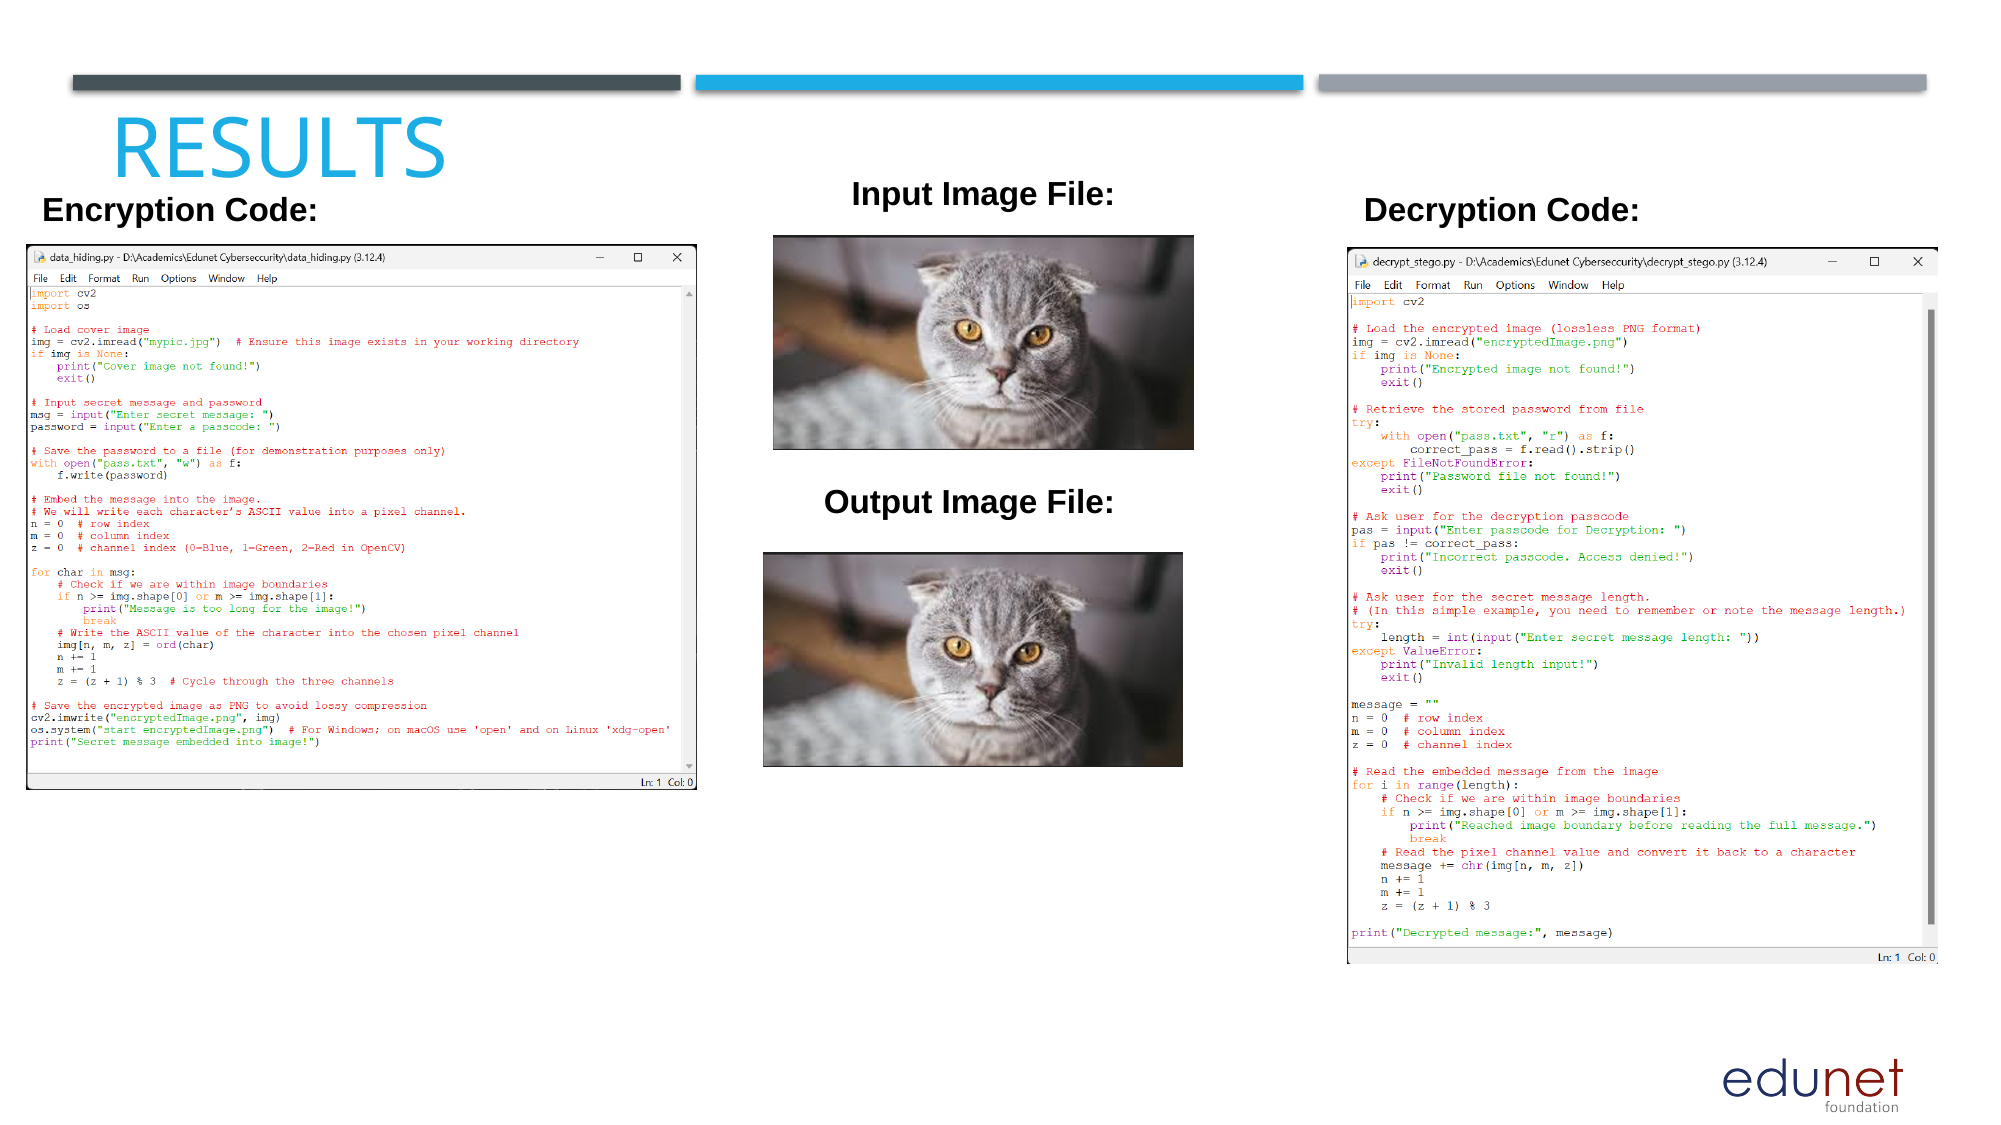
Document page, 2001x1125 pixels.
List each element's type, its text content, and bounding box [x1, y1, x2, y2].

text_box Output Image File: [809, 472, 1131, 528]
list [26, 244, 697, 790]
text_box Decryption Code: [1349, 180, 1656, 236]
picture [1719, 1056, 1905, 1116]
title Results [95, 115, 1905, 203]
text_box Input Image File: [836, 164, 1131, 220]
picture [773, 234, 1195, 450]
text_box Encryption Code: [27, 180, 334, 236]
picture [762, 551, 1184, 767]
picture [1346, 247, 1939, 964]
